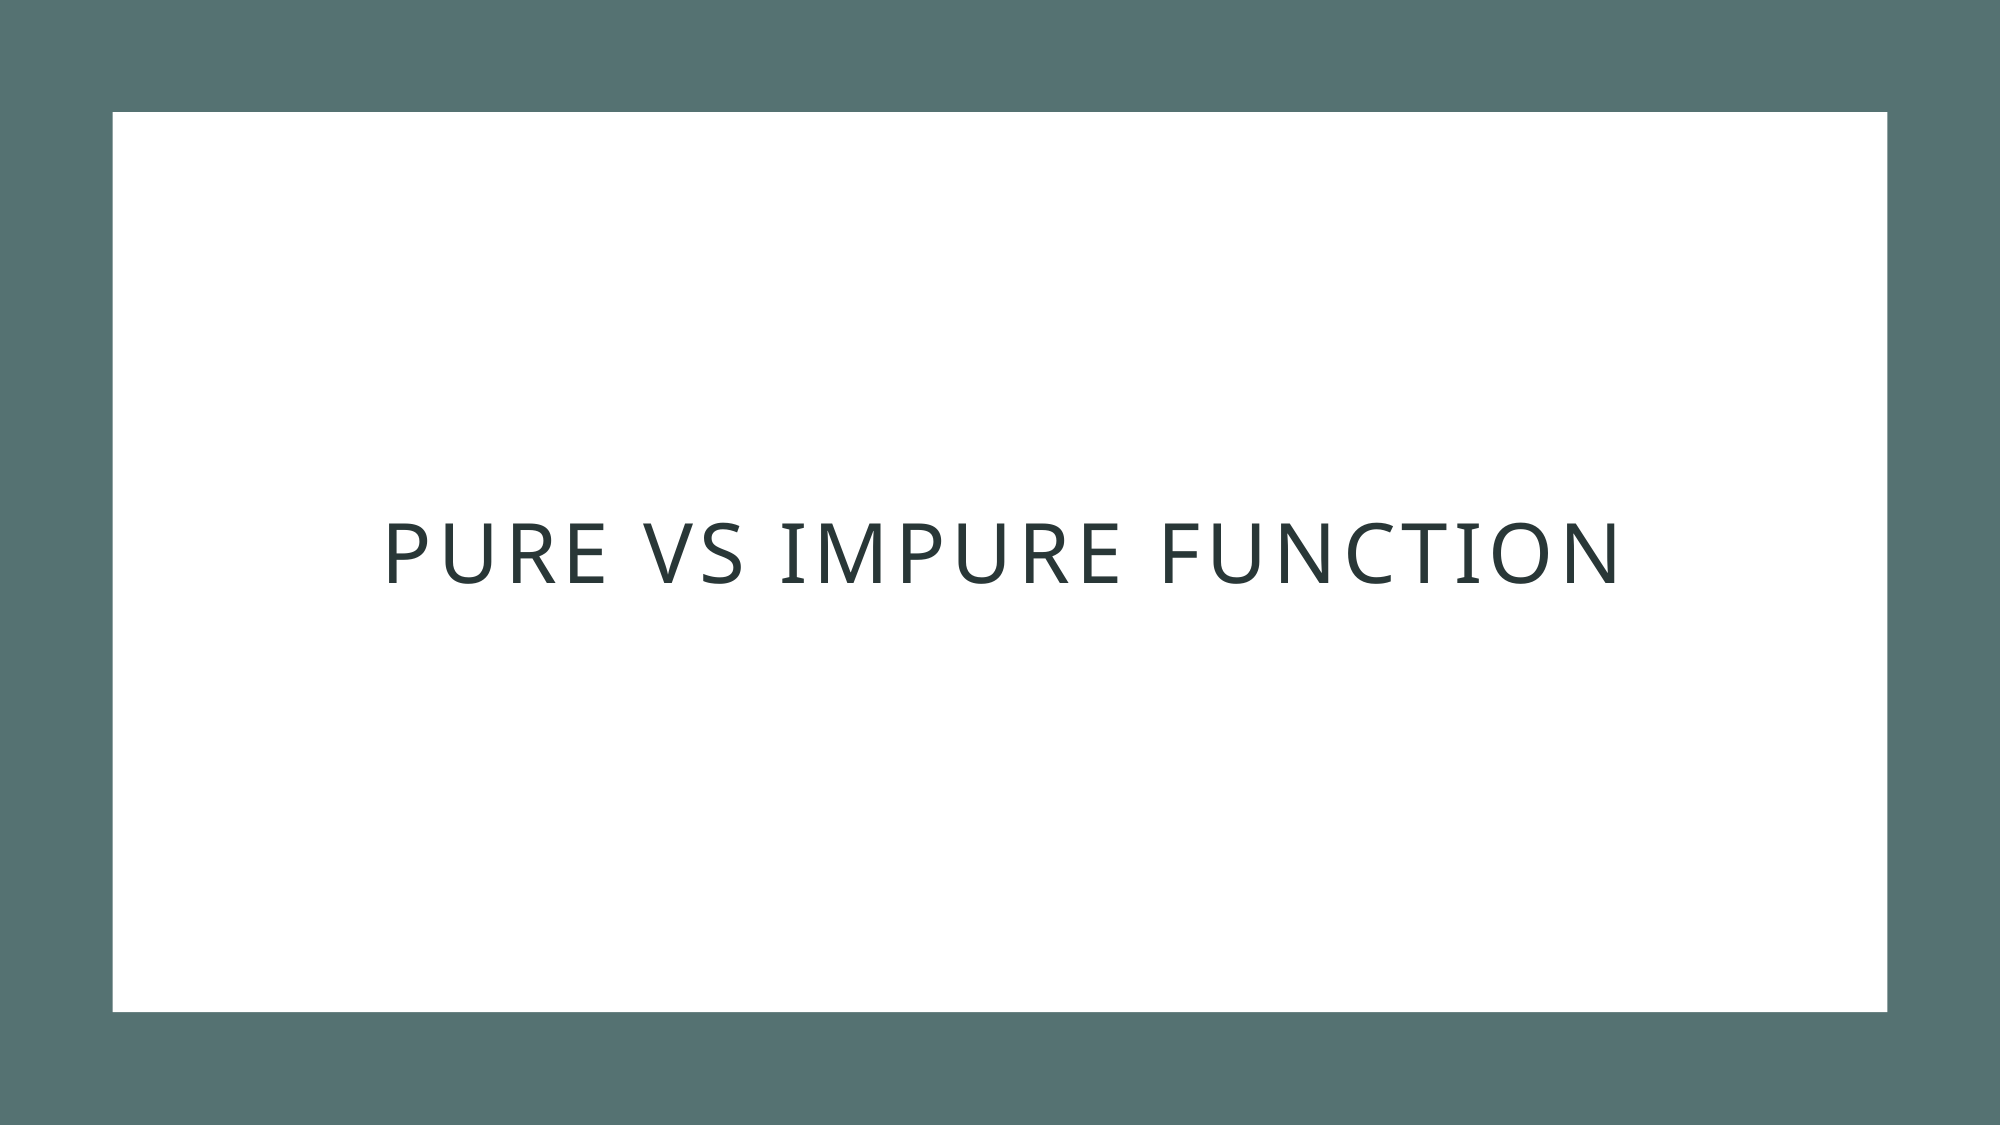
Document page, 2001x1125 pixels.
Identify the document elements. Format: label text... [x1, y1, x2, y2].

title Pure VS impure function [337, 224, 1669, 609]
text_box [111, 111, 1888, 1013]
text_box [0, 0, 2000, 1125]
